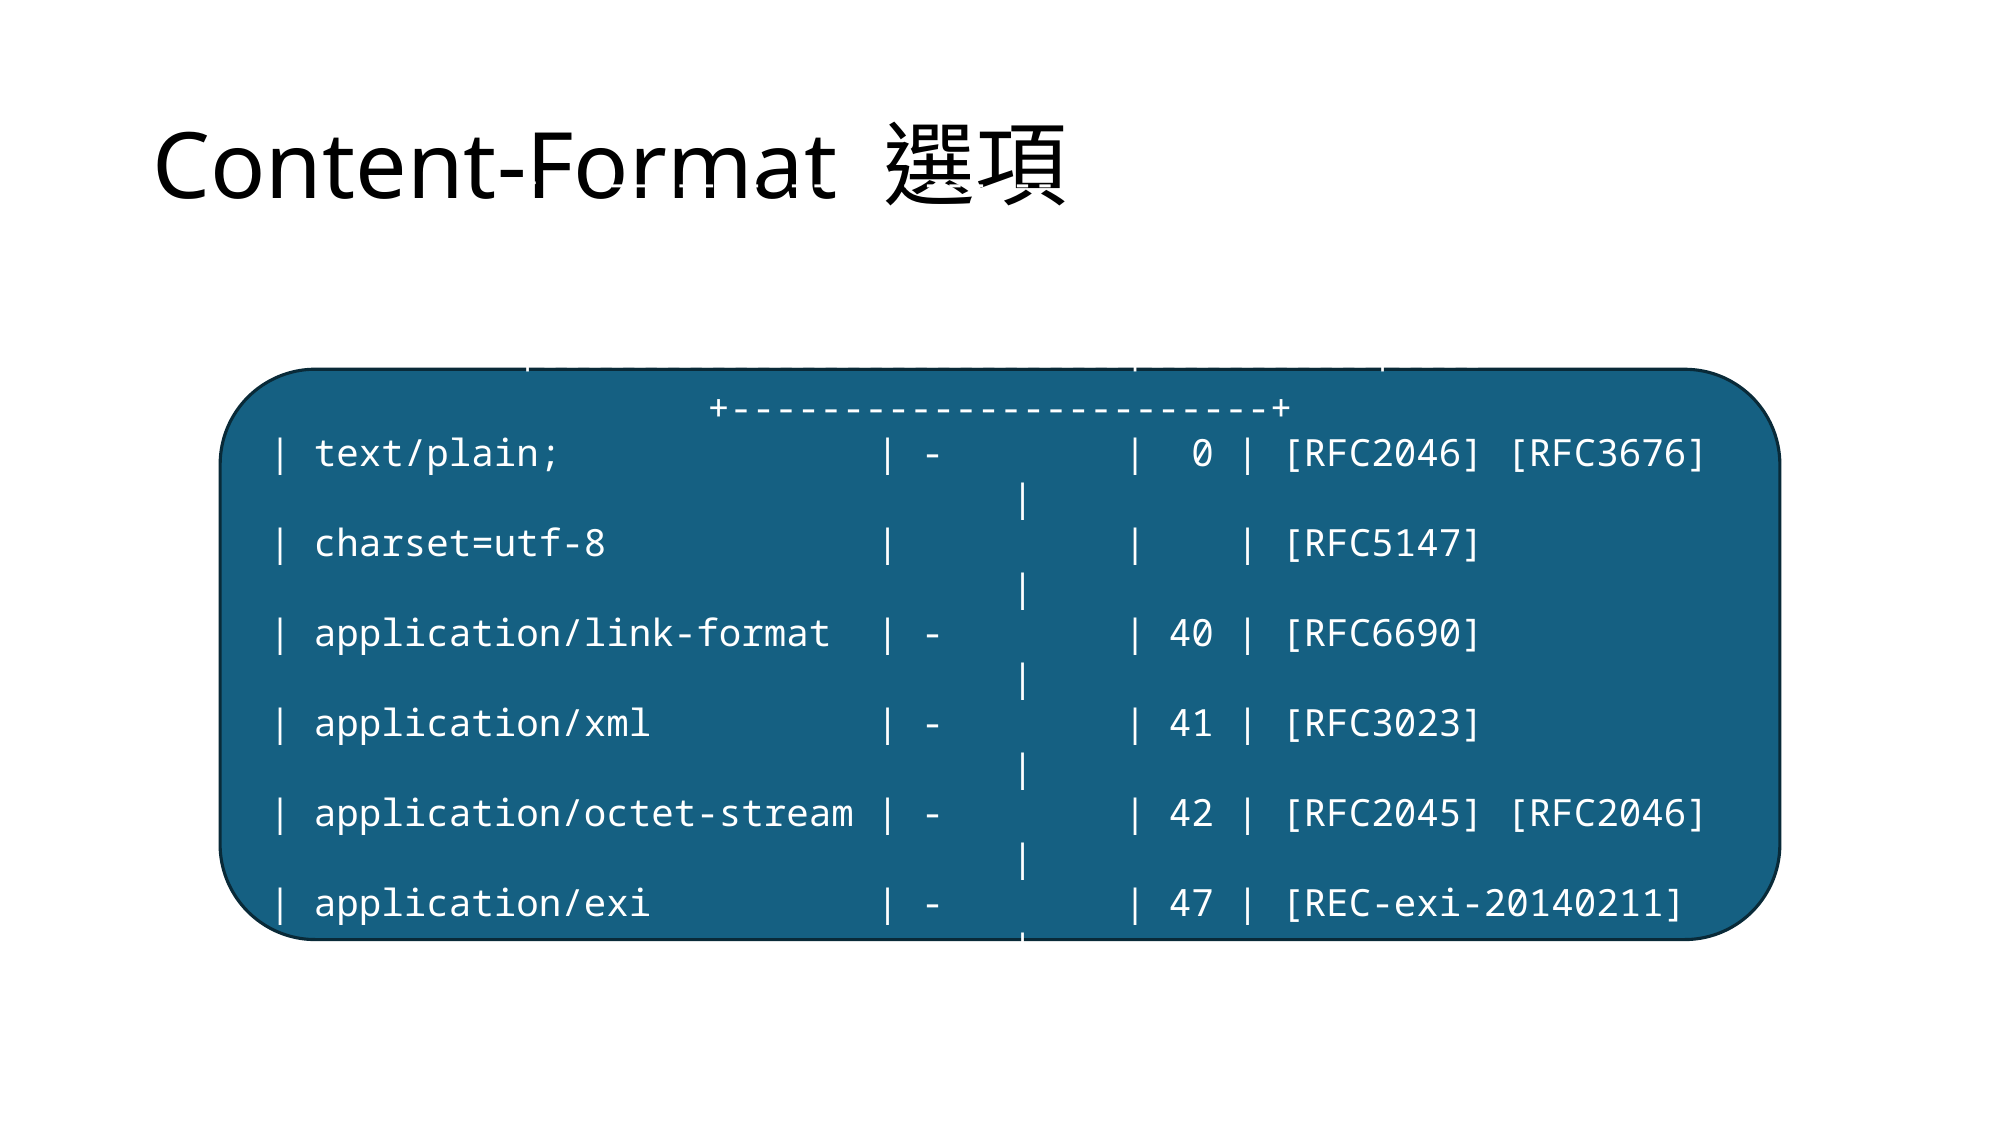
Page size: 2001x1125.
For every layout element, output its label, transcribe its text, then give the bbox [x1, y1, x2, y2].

title Content-Format 選項 [137, 59, 1863, 278]
text_box +--------------------------+----------+----+------------------------+ | Media type | Encoding | ID | Reference | +--------------------------+----------+----+------------------------+ | text/plain; | - | 0 | [RFC2046] [RFC3676] | | charset=utf-8 | | | [RFC5147] | | application/link-format | - | 40 | [RFC6690] | | application/xml | - | 41 | [RFC3023] | | application/octet-stream | - | 42 | [RFC2045] [RFC2046] | | application/exi | - | 47 | [REC-exi-20140211] | | application/json | - | 50 | [RFC7159] | +--------------------------+----------+----+------------------------+ [218, 367, 1782, 942]
